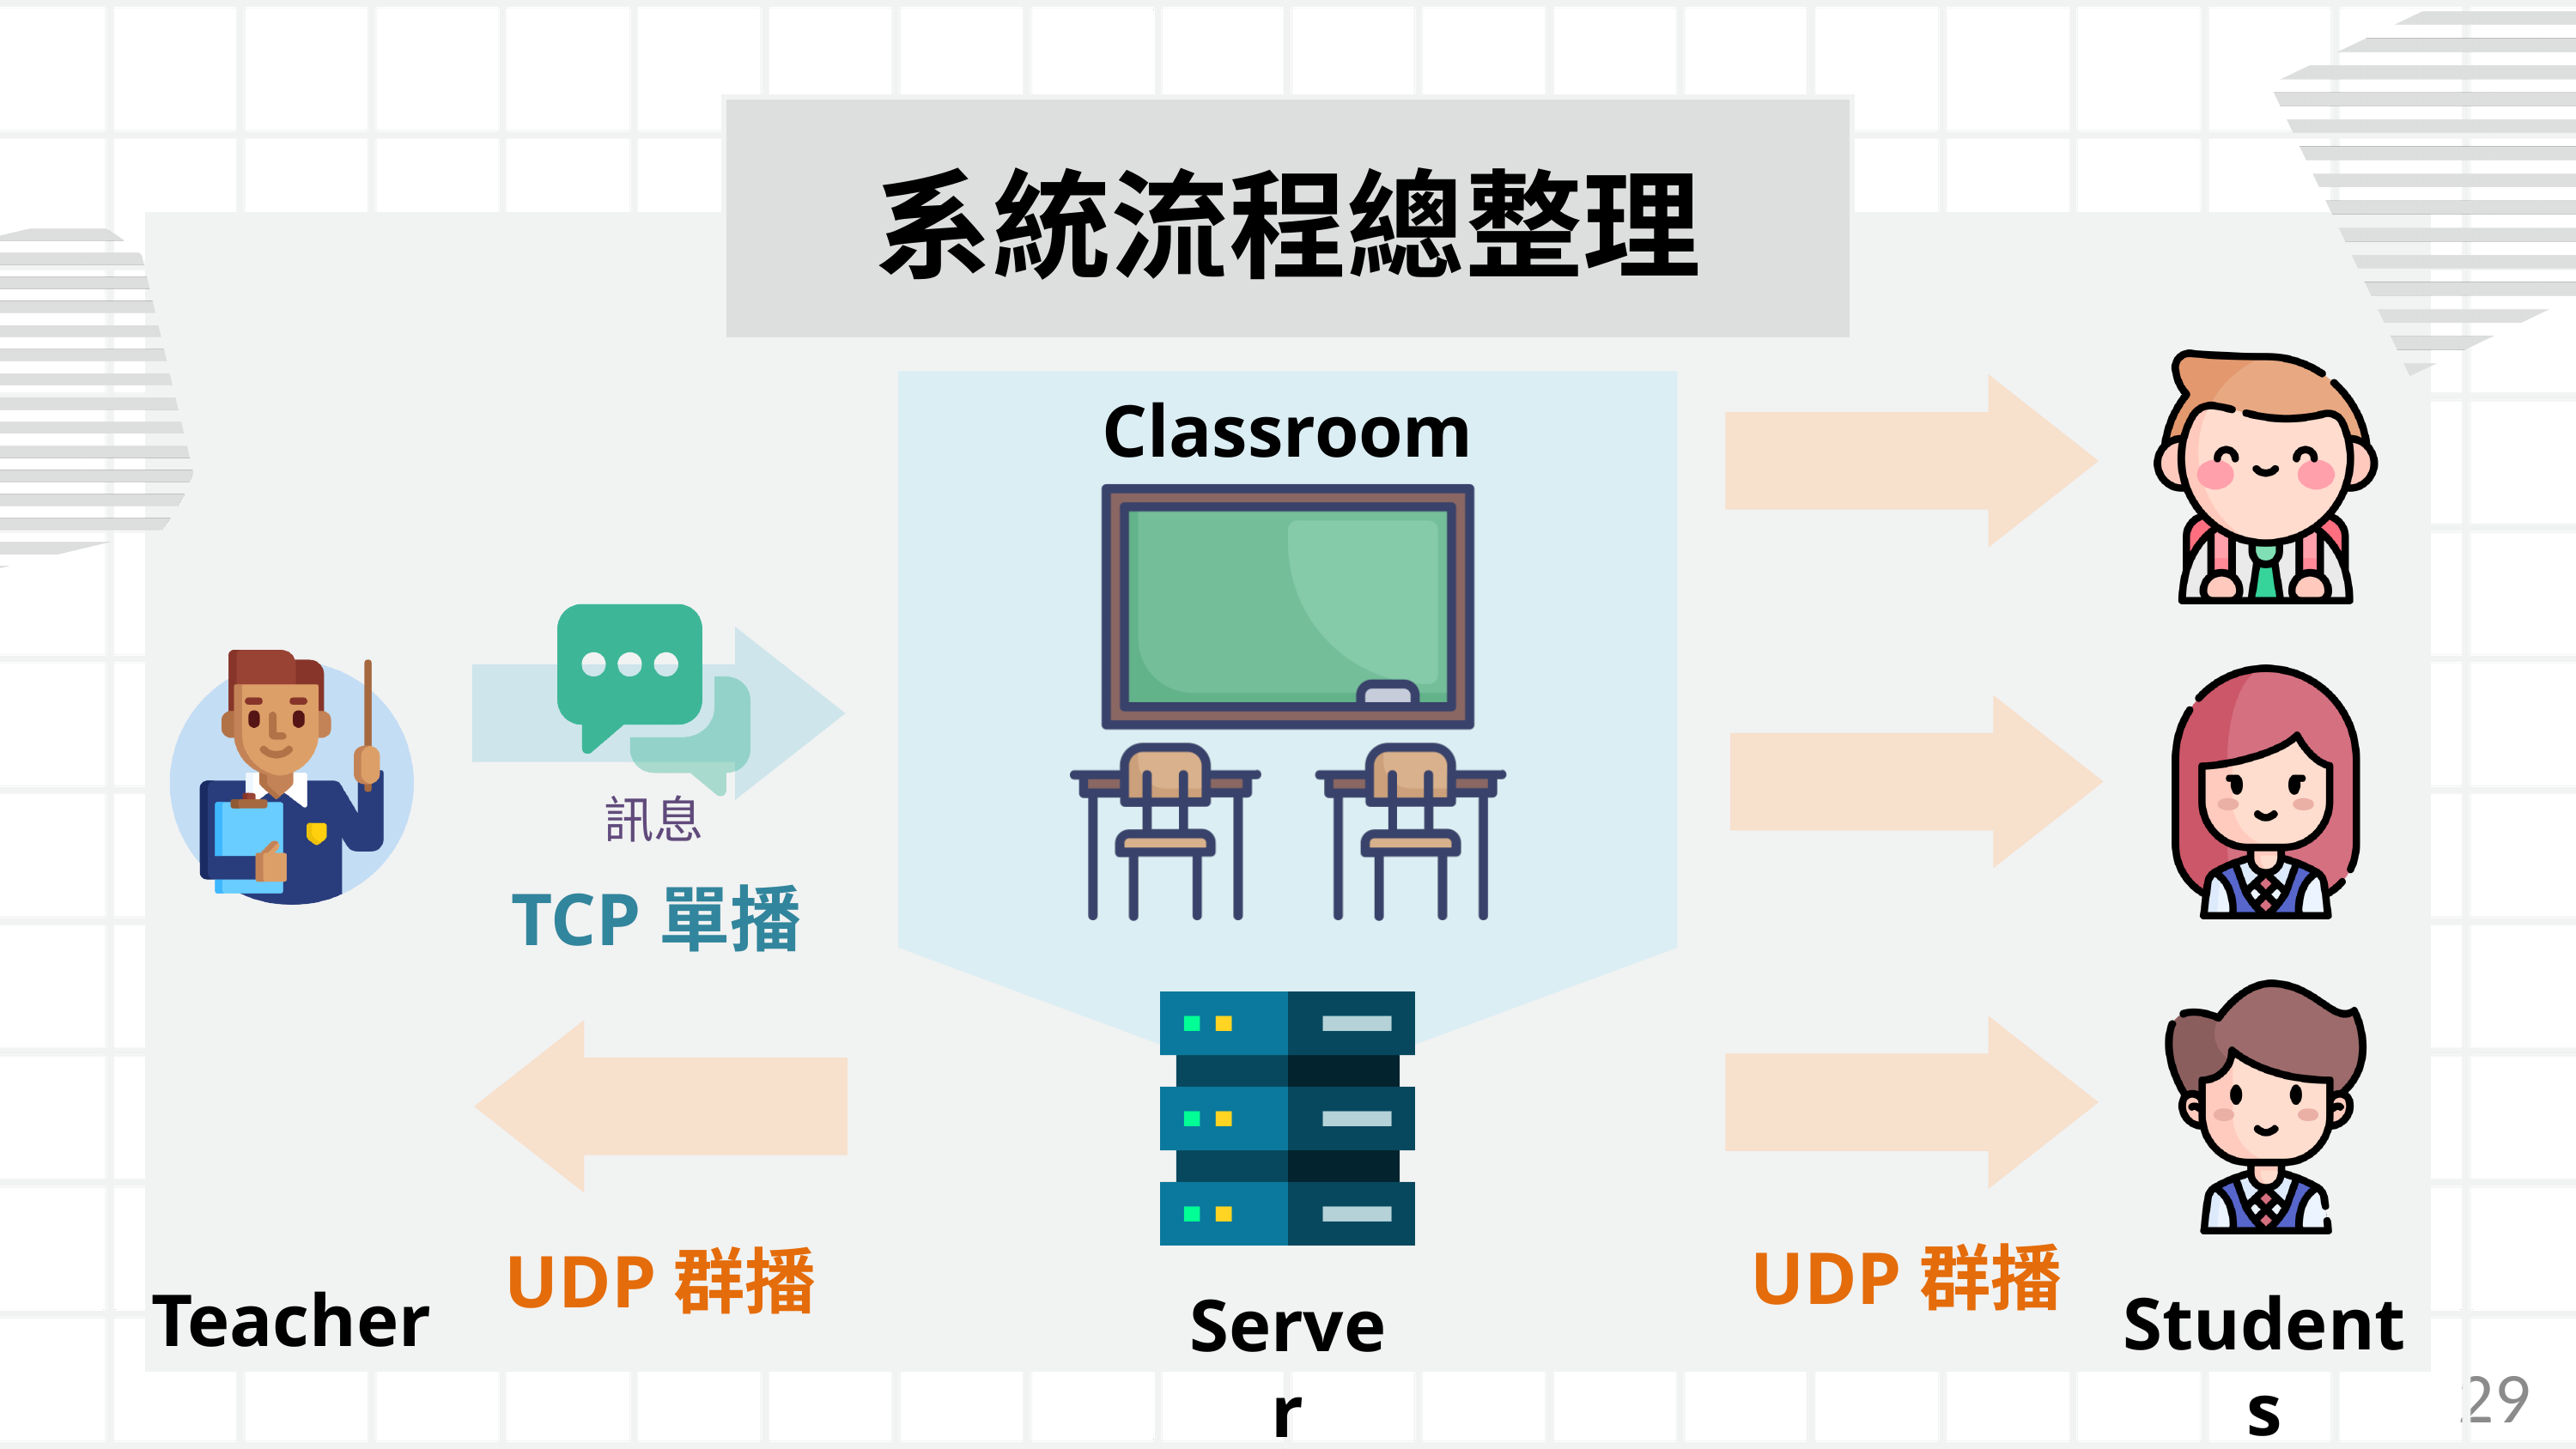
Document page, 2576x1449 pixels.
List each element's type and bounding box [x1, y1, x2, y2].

text_box [1160, 991, 1416, 1374]
text_box [473, 1019, 848, 1331]
text_box [144, 211, 2432, 1373]
text_box [144, 650, 439, 1369]
text_box [640, 96, 1936, 341]
text_box [2098, 349, 2432, 1373]
text_box [897, 371, 1678, 1092]
text_box [466, 603, 846, 967]
text_box [0, 0, 2576, 1449]
